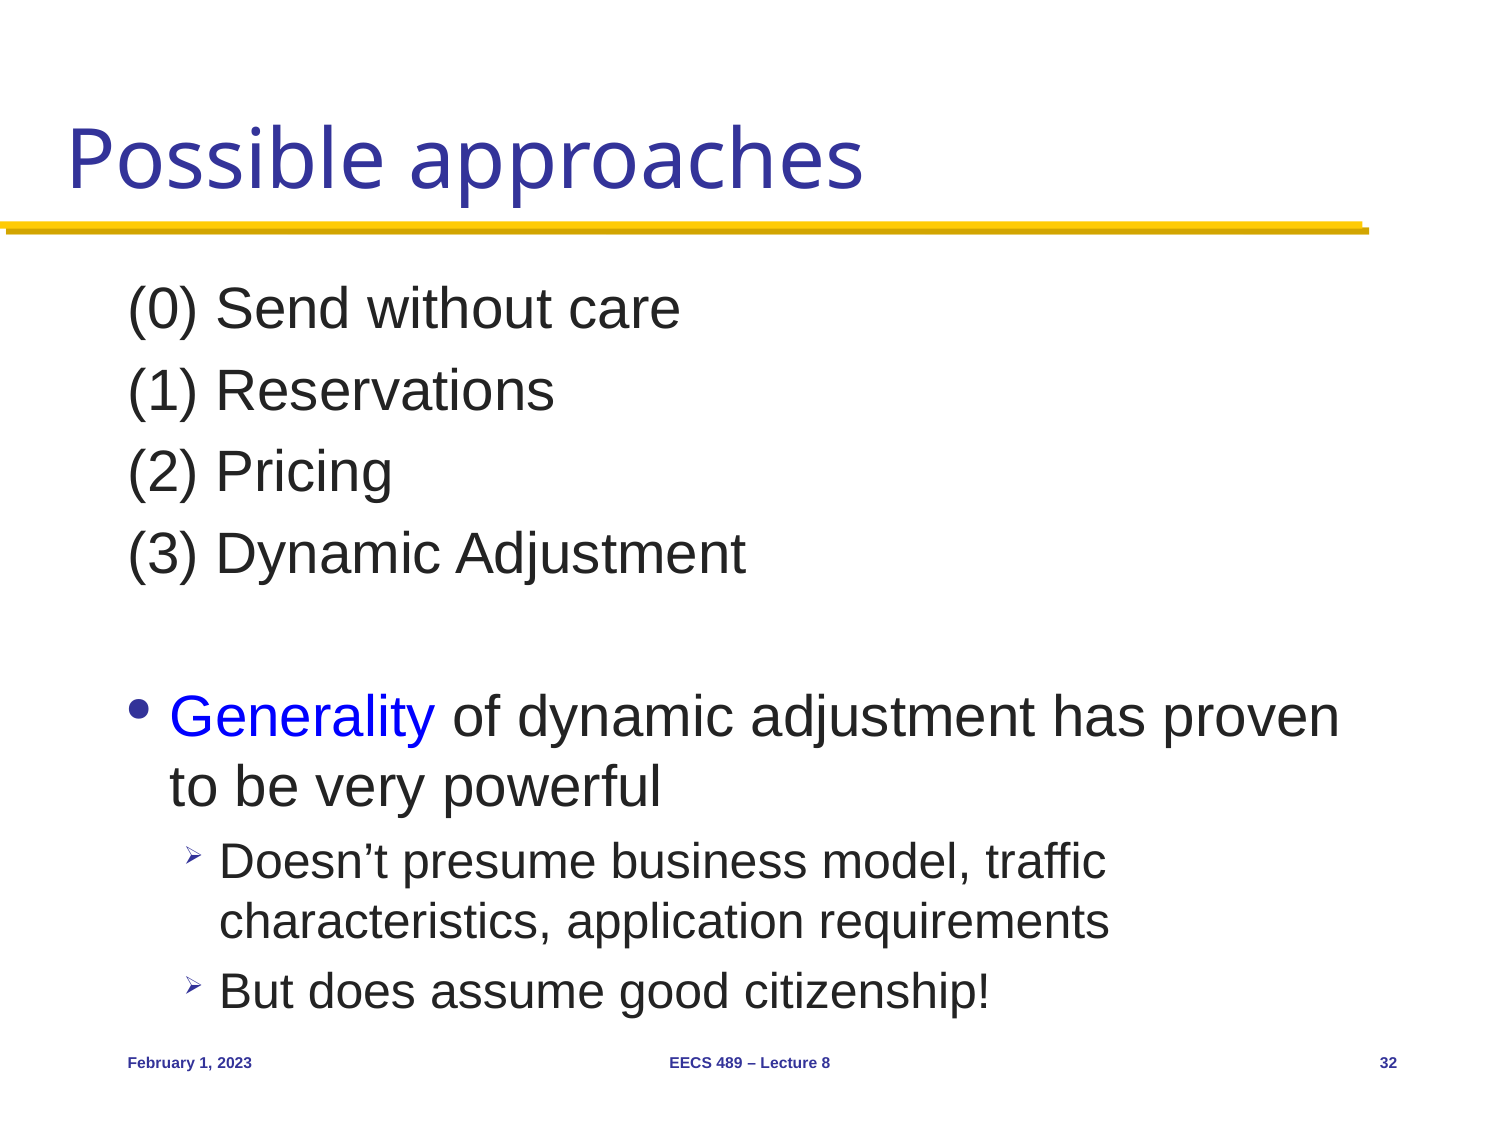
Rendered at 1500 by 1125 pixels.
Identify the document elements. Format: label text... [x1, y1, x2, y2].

footer EECS 489 – Lecture 8 [512, 1024, 988, 1101]
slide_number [112, 1024, 426, 1101]
list (0) Send without care (1) Reservations (2) Pricing (3) Dynamic Adjustment Generality of dynamic adjustment has proven to be very powerful Doesn’t presume business model, traffic characteristics, application requirements But does assume good citizenship! [112, 262, 1413, 988]
title Possible approaches [49, 24, 1451, 213]
slide_number 32 [1312, 1024, 1413, 1101]
